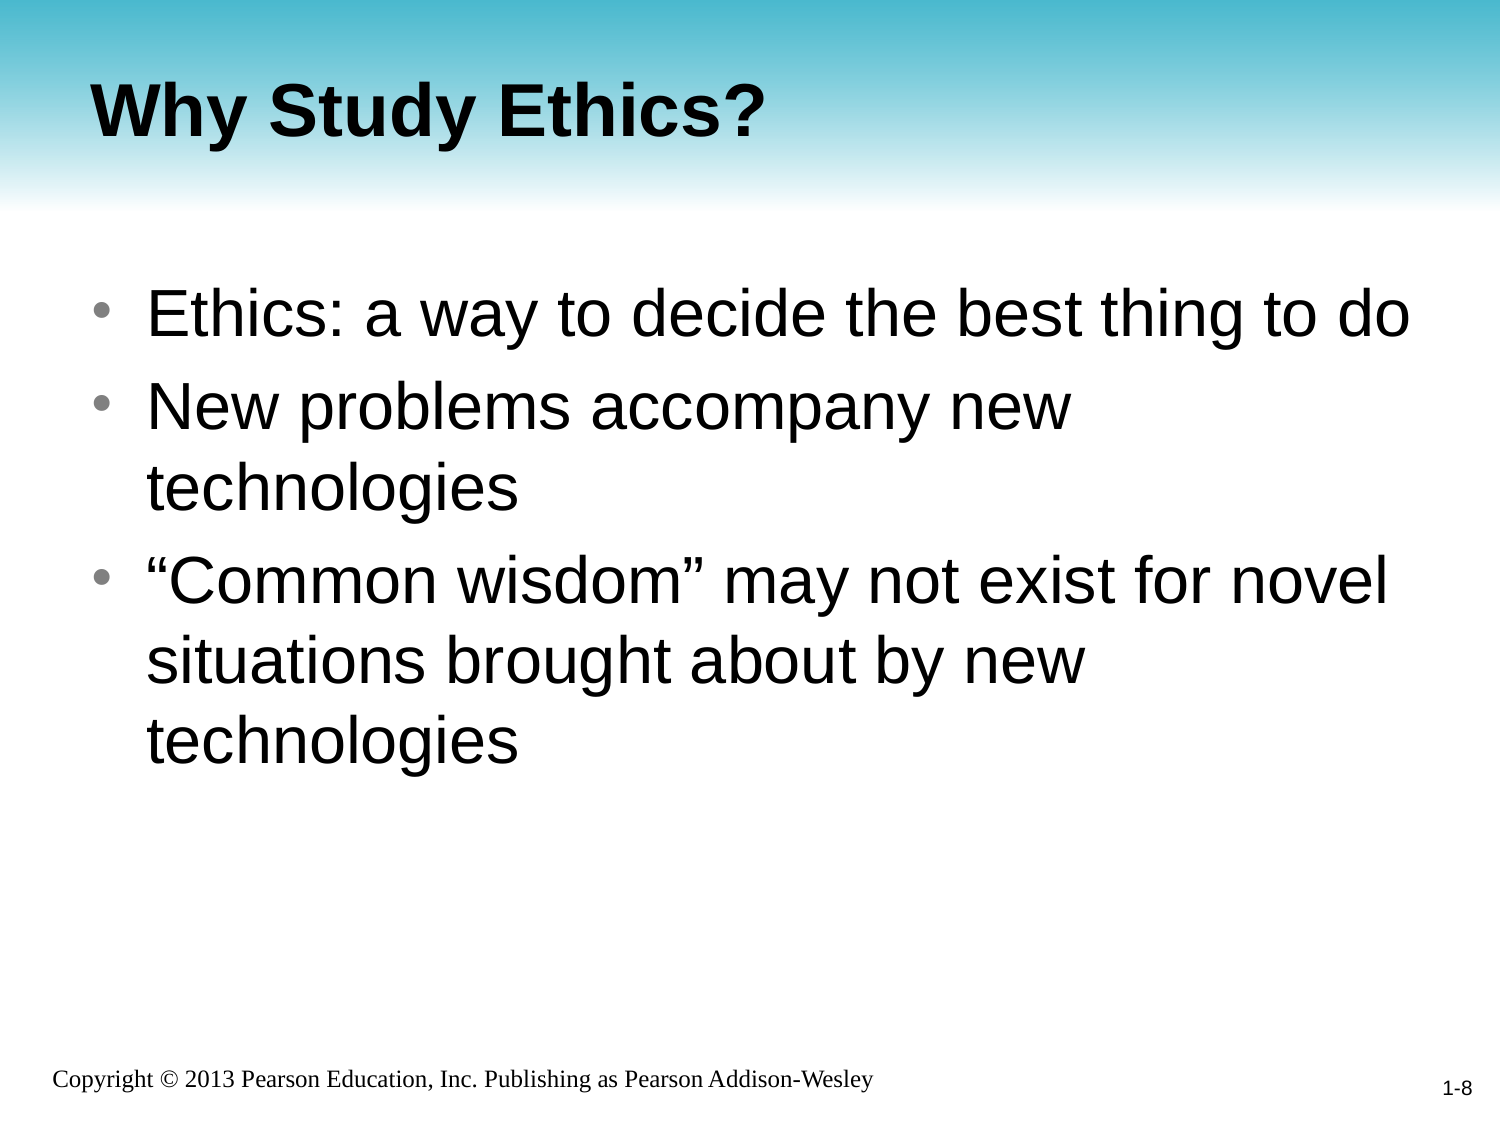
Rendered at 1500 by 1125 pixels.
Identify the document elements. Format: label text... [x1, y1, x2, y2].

list Ethics: a way to decide the best thing to do New problems accompany new technologies “Common wisdom” may not exist for novel situations brought about by new technologies [74, 262, 1438, 938]
slide_number 1-8 [1174, 1049, 1488, 1125]
title Why Study Ethics? [74, 12, 1438, 201]
